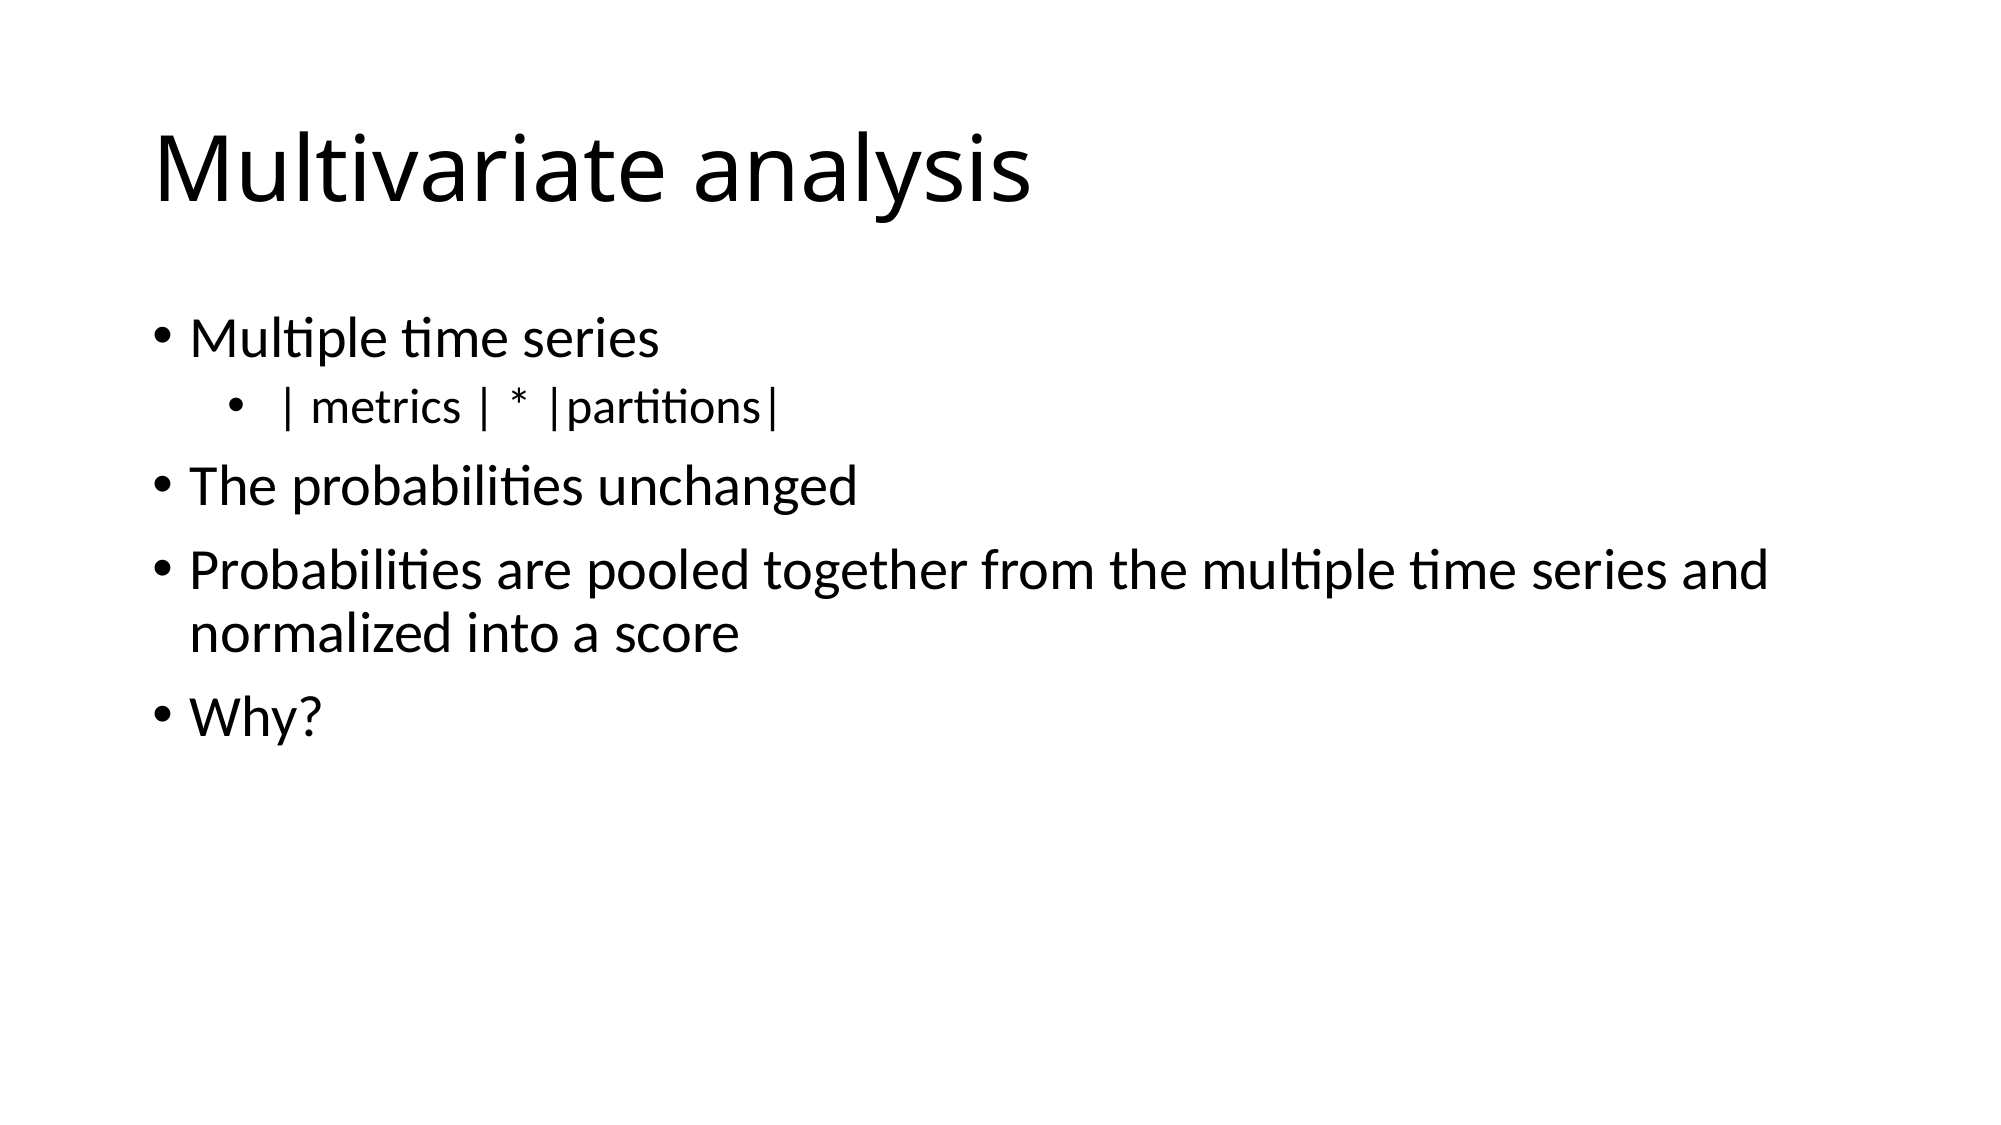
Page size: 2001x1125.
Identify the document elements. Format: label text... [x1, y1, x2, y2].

title Multivariate analysis [137, 63, 1863, 281]
list Multiple time series | metrics | * |partitions| The probabilities unchanged Probabilities are pooled together from the multiple time series and normalized into a score Why? [137, 299, 1863, 1014]
